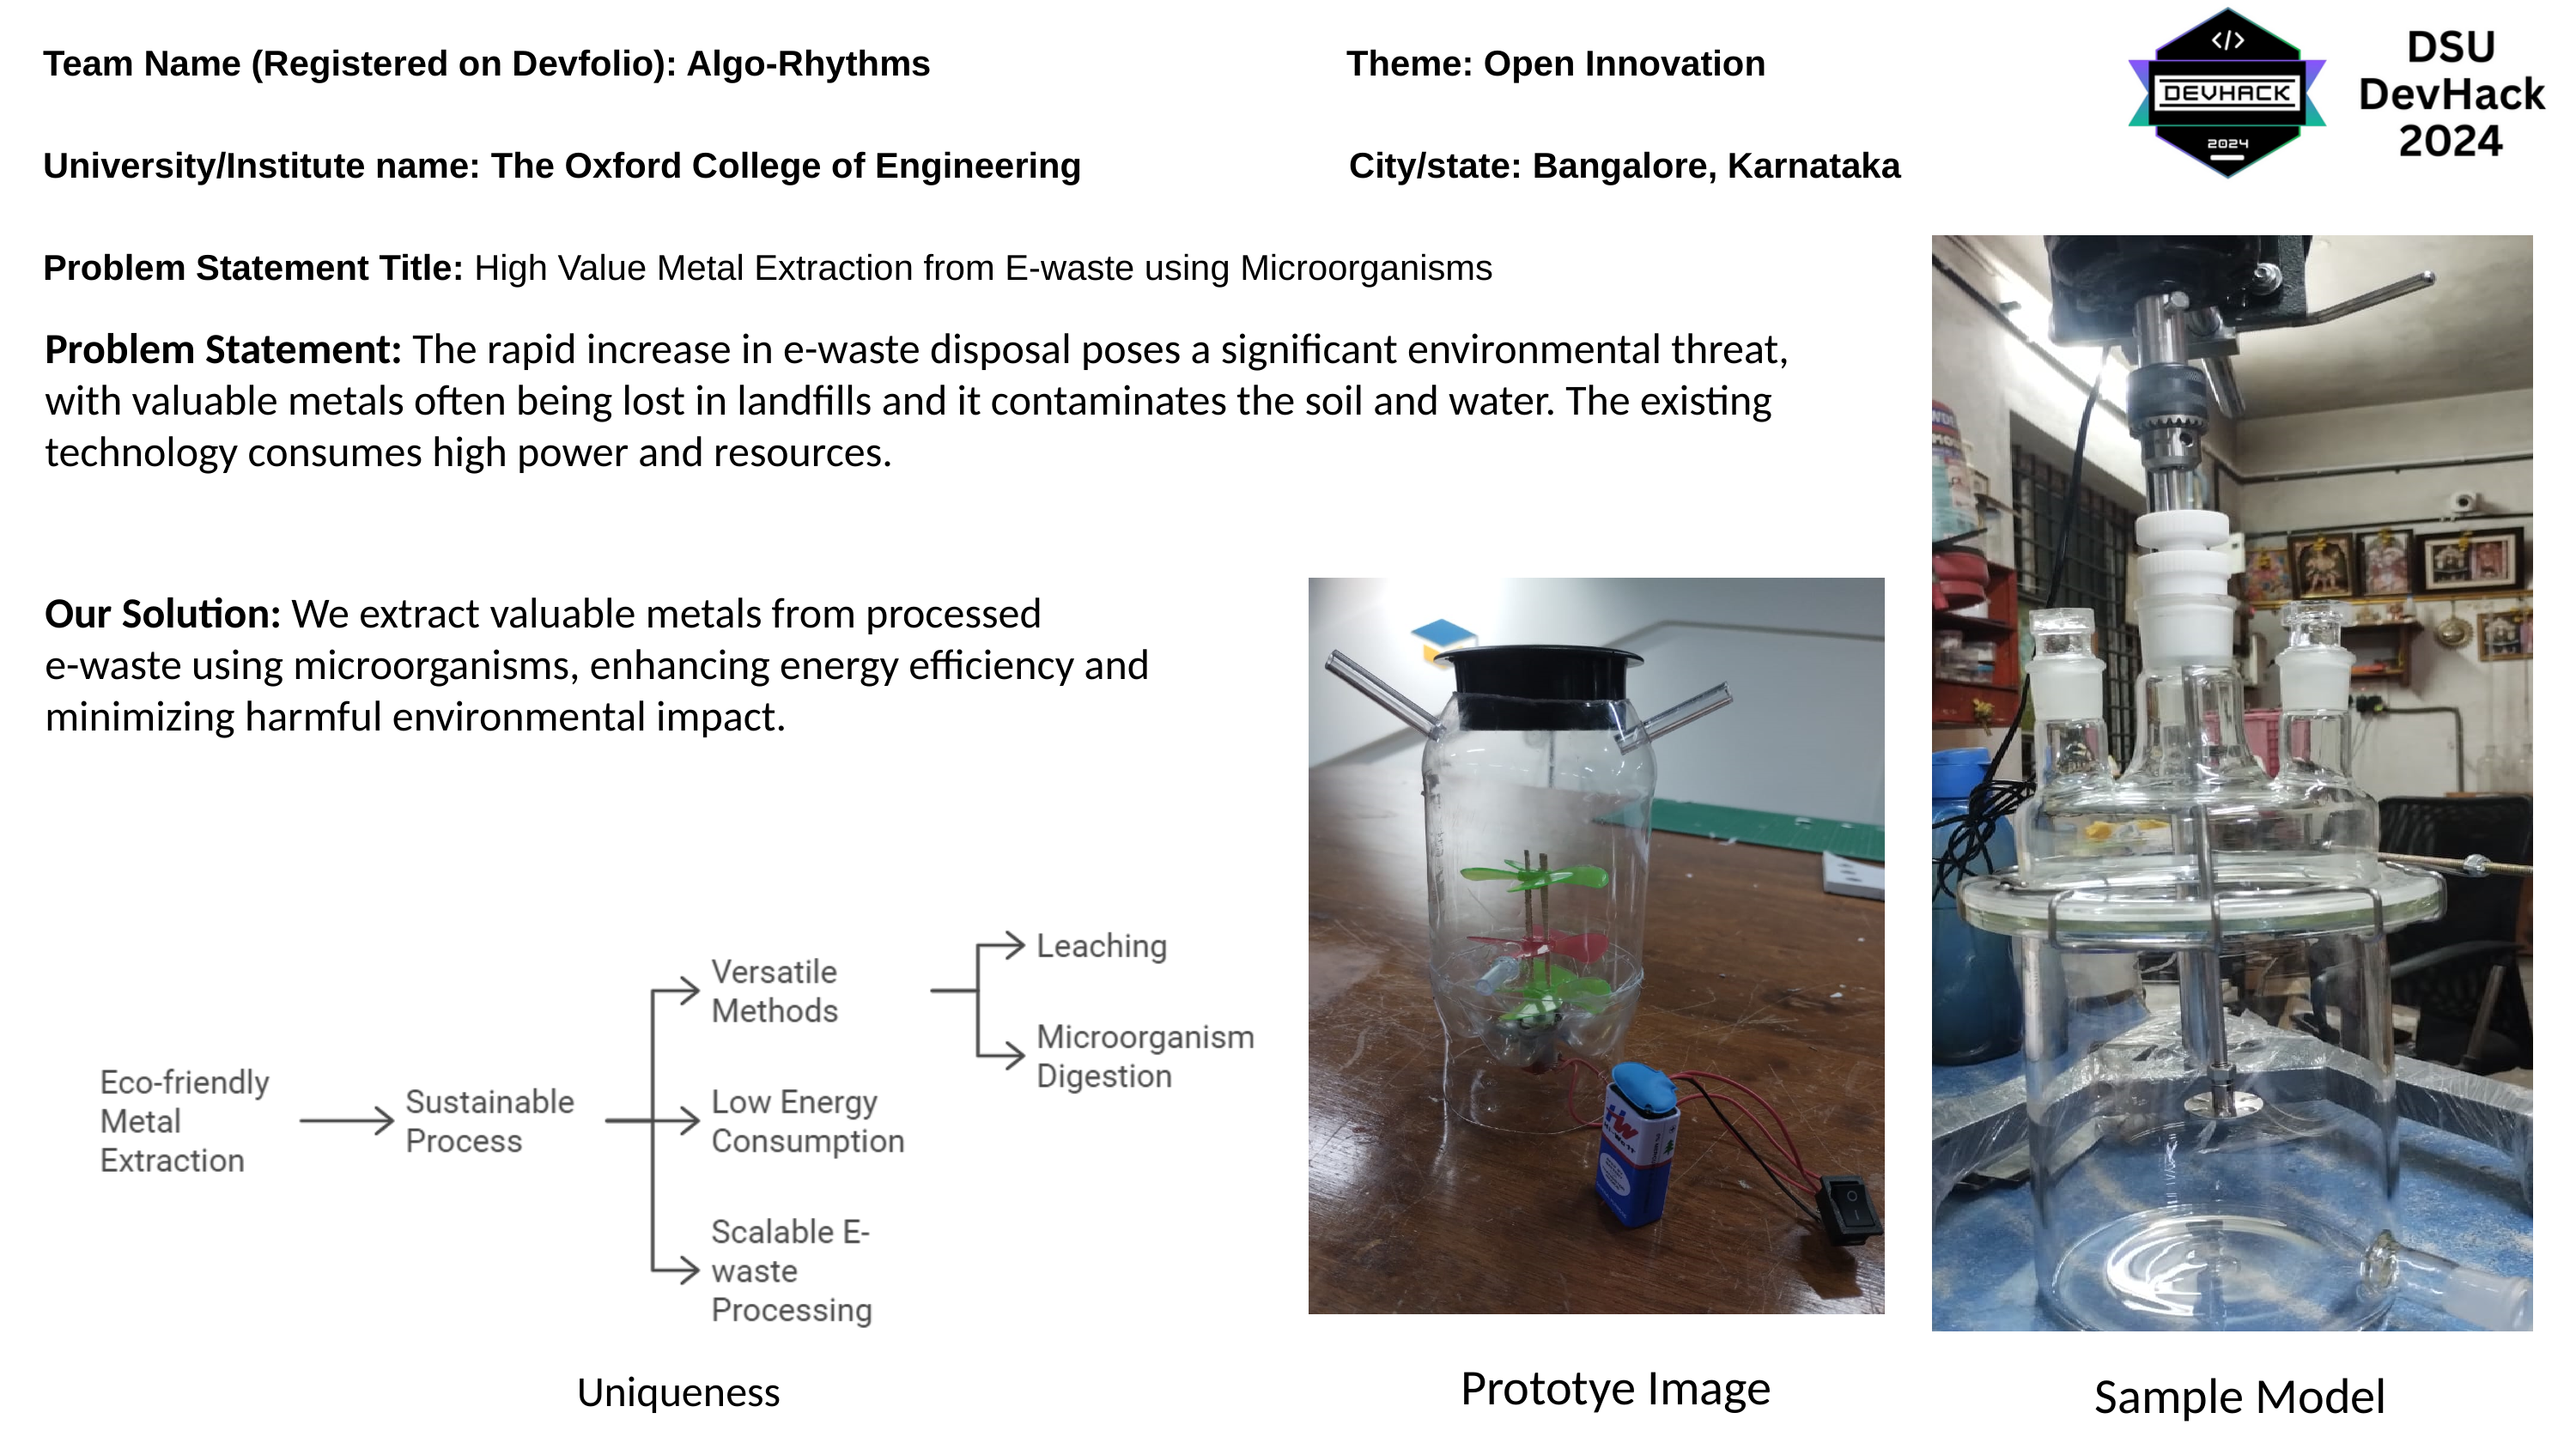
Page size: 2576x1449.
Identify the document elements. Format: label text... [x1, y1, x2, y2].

text_box Problem Statement: The rapid increase in e-waste disposal poses a significant environmental threat, with valuable metals often being lost in landfills and it contaminates the soil and water. The existing technology consumes high power and resources. [32, 314, 1878, 544]
text_box Team Name (Registered on Devfolio): Algo-Rhythms Theme: Open Innovation University/Institute name: The Oxford College of Engineering City/state: Bangalore, Karnataka Problem Statement Title: High Value Metal Extraction from E-waste using Microorganisms [43, 0, 2576, 208]
text_box Prototye Image [1448, 1348, 1789, 1422]
picture [1931, 235, 2534, 1349]
text_box Our Solution: We extract valuable metals from processed e-waste using microorganisms, enhancing energy efficiency and minimizing harmful environmental impact. [32, 578, 1201, 746]
picture [1309, 578, 1885, 1315]
text_box Sample Model [2081, 1357, 2423, 1430]
text_box Uniqueness [564, 1356, 800, 1422]
picture [77, 906, 1287, 1349]
